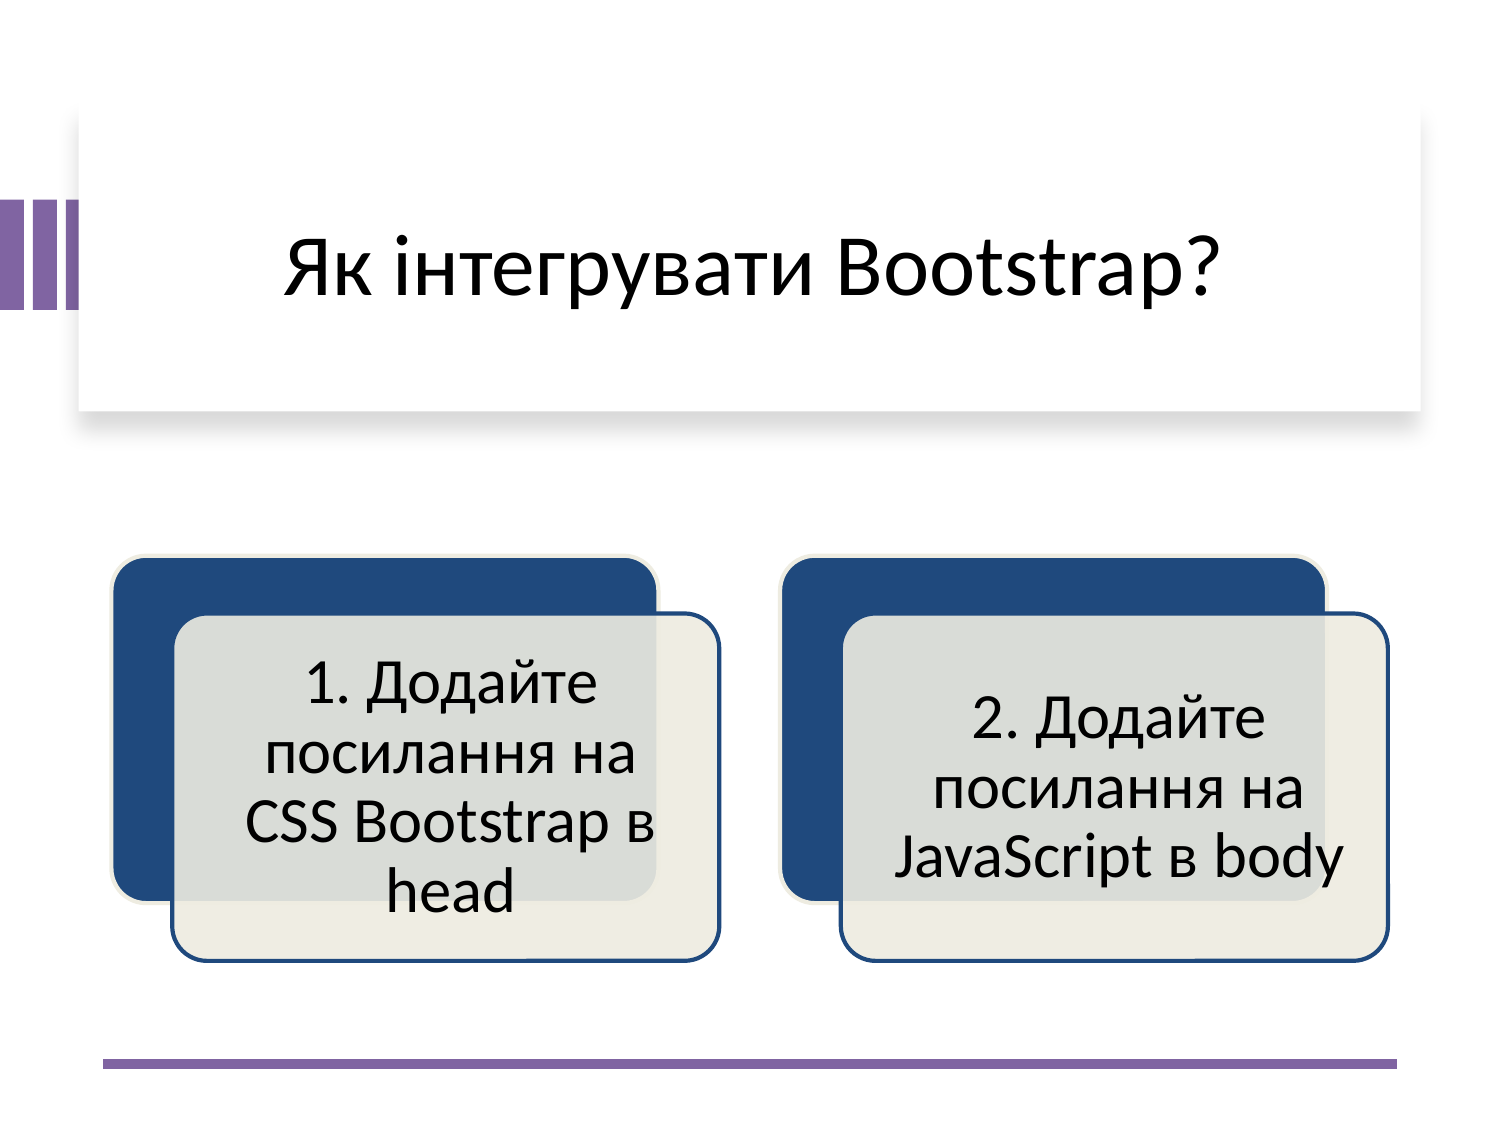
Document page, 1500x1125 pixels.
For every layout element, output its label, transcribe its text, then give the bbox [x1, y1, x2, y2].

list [110, 494, 1389, 1022]
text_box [0, 199, 91, 311]
title Як інтегрувати Bootstrap? [128, 132, 1380, 388]
text_box [77, 99, 1423, 413]
text_box [0, 0, 1500, 1125]
